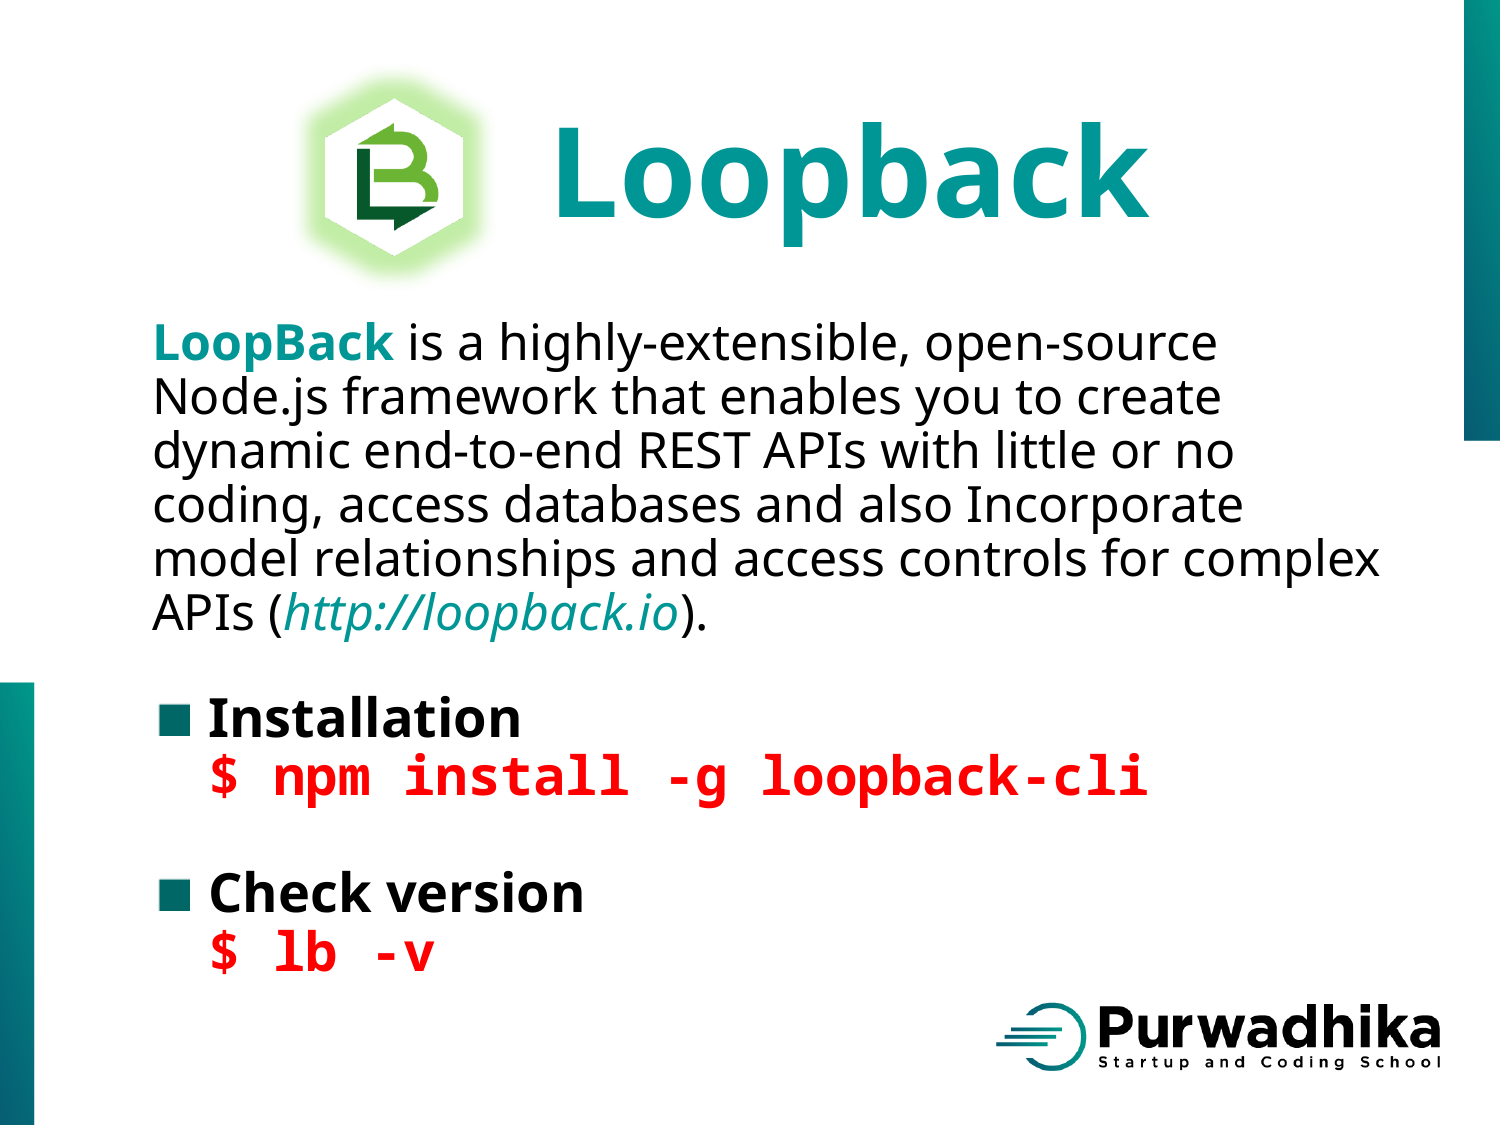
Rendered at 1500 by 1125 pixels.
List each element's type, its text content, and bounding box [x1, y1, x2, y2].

picture [0, 0, 1500, 1125]
text_box [134, 123, 1405, 998]
text_box LoopBack is a highly-extensible, open-source Node.js framework that enables you to create dynamic end-to-end REST APIs with little or no coding, access databases and also Incorporate model relationships and access controls for complex APIs (http://loopback.io). Installation $ npm install -g loopback-cli Check version $ lb -v [137, 309, 1405, 1105]
text_box Loopback [464, 69, 1374, 285]
